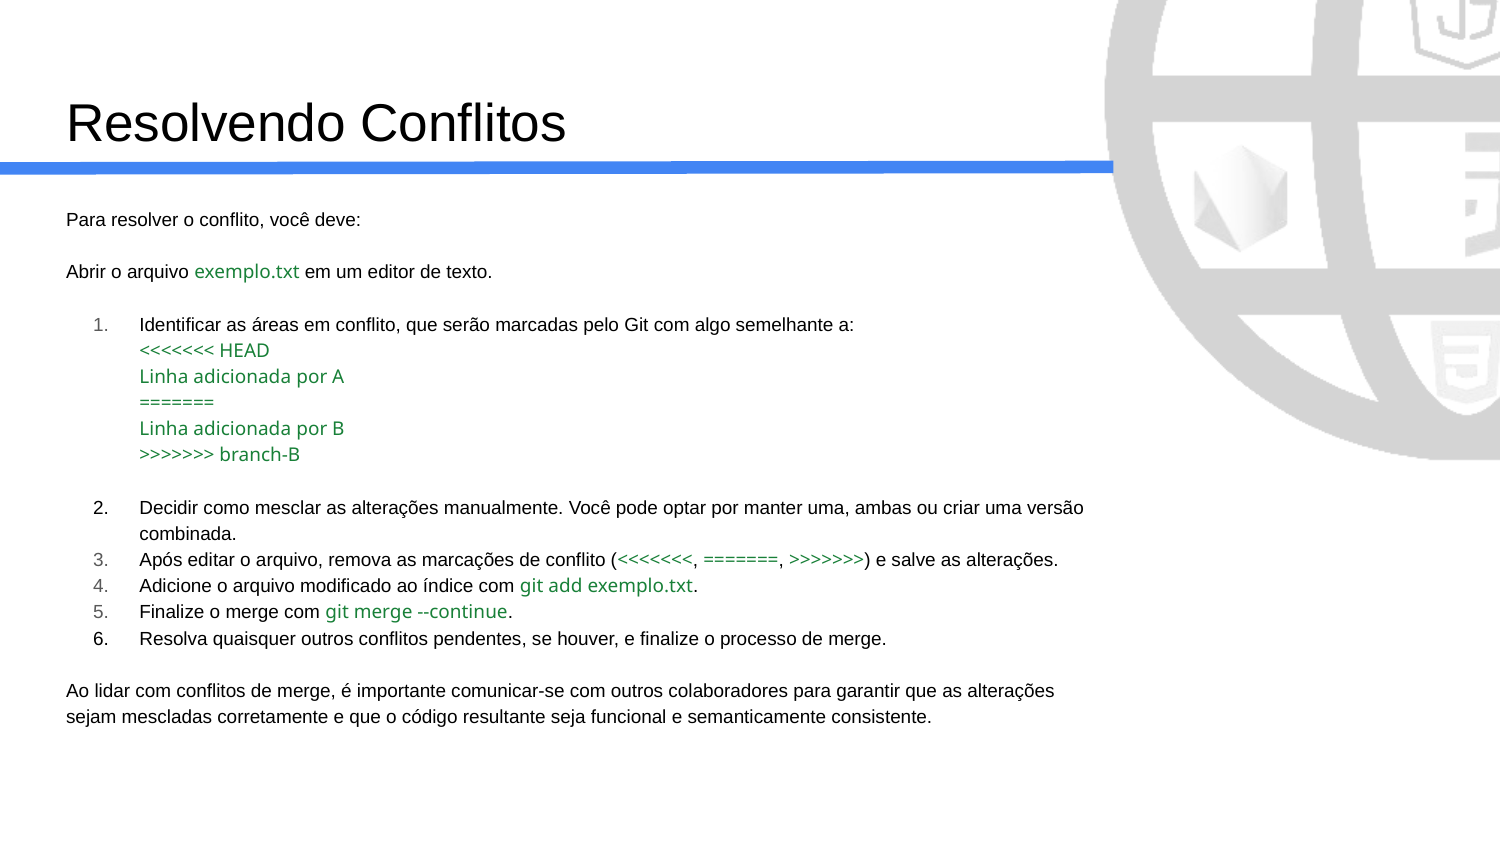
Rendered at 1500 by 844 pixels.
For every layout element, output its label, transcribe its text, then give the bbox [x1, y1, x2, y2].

title Resolvendo Conflitos [51, 72, 1449, 167]
list Para resolver o conflito, você deve: Abrir o arquivo exemplo.txt em um editor de texto. Identificar as áreas em conflito, que serão marcadas pelo Git com algo semelhante a: <<<<<<< HEAD Linha adicionada por A ======= Linha adicionada por B >>>>>>> branch-B Decidir como mesclar as alterações manualmente. Você pode optar por manter uma, ambas ou criar uma versão combinada. Após editar o arquivo, remova as marcações de conflito (<<<<<<<, =======, >>>>>>>) e salve as alterações. Adicione o arquivo modificado ao índice com git add exemplo.txt. Finalize o merge com git merge --continue. Resolva quaisquer outros conflitos pendentes, se houver, e finalize o processo de merge. Ao lidar com conflitos de merge, é importante comunicar-se com outros colaboradores para garantir que as alterações sejam mescladas corretamente e que o código resultante seja funcional e semanticamente consistente. [51, 189, 1102, 750]
